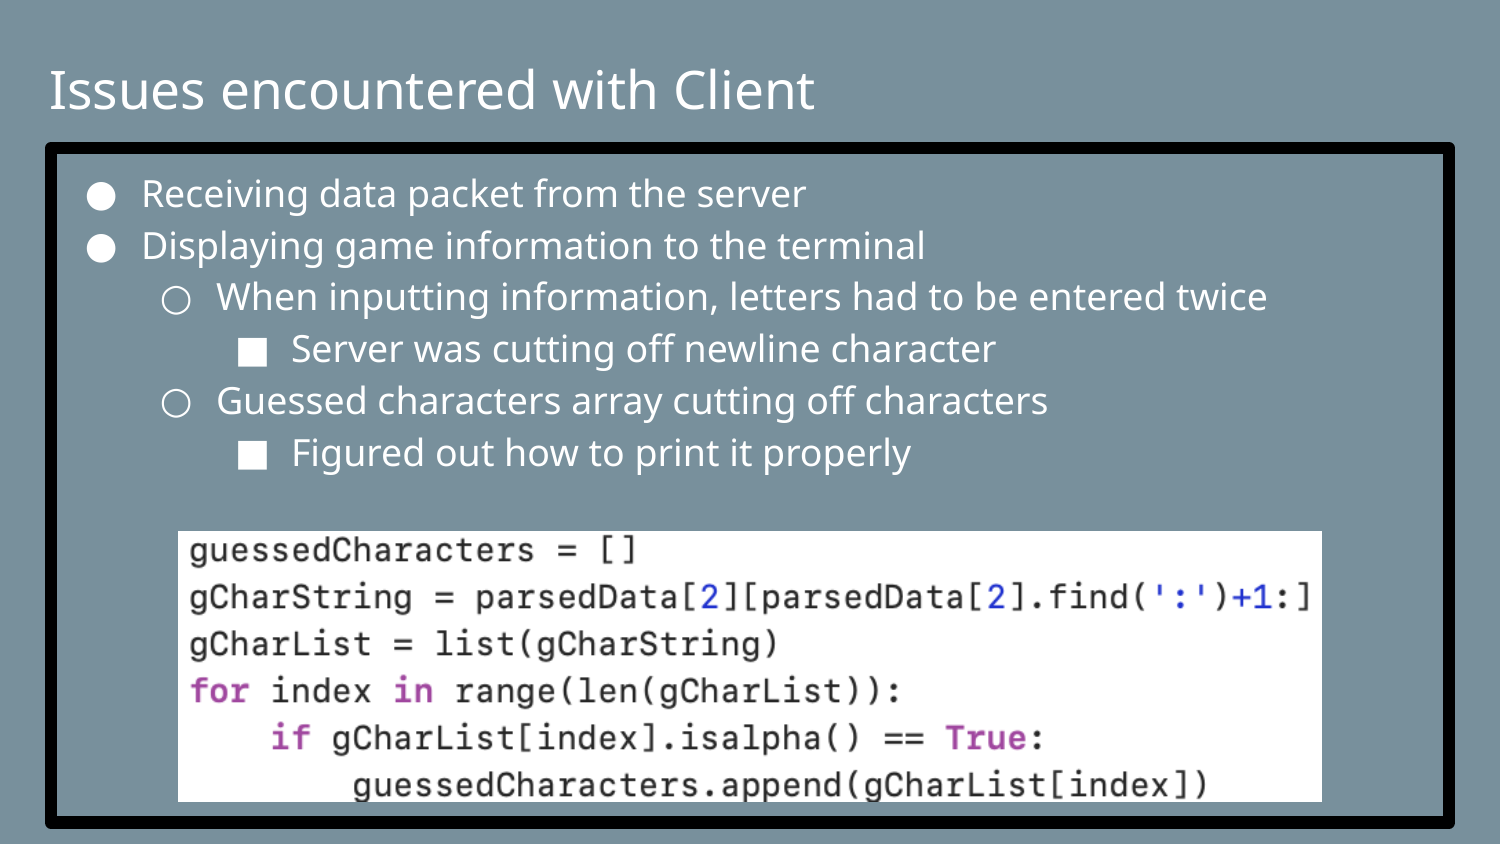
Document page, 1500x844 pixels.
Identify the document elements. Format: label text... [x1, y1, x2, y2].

title Issues encountered with Client [34, 41, 1432, 136]
list Receiving data packet from the server Displaying game information to the terminal When inputting information, letters had to be entered twice Server was cutting off newline character Guessed characters array cutting off characters Figured out how to print it properly [51, 148, 1449, 823]
picture [178, 531, 1322, 802]
